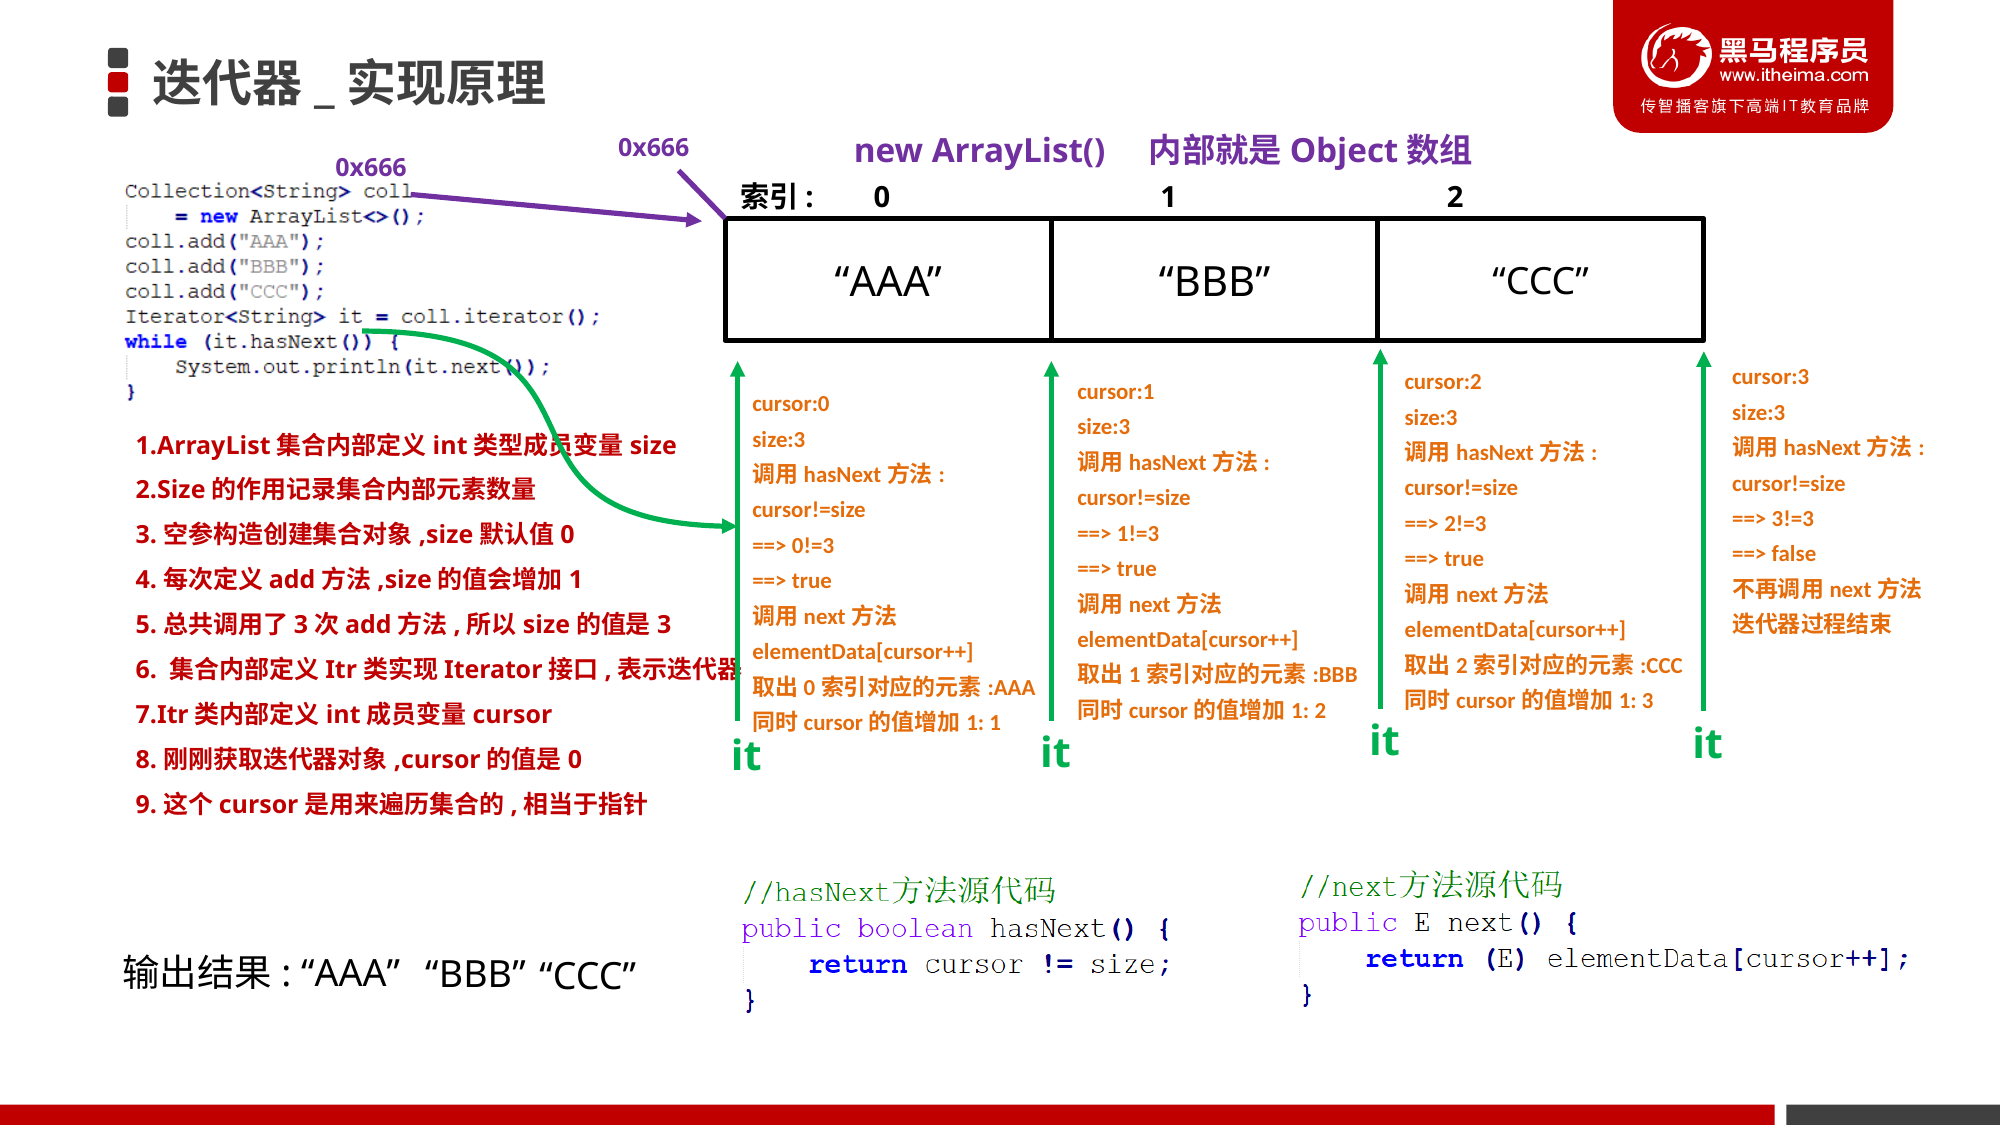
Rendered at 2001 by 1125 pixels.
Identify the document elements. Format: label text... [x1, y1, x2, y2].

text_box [1025, 360, 1206, 785]
text_box cursor:0 size:3 调用hasNext方法: cursor!=size ==> 0!=3 ==> true 调用next方法 elementData[cursor++] 取出0索引对应的元素:AAA 同时cursor的值增加1: 1 [901, 373, 1020, 743]
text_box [1677, 351, 1858, 776]
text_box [361, 330, 897, 787]
text_box “CCC” [507, 945, 668, 1005]
text_box “BBB” [379, 942, 572, 1003]
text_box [320, 144, 703, 222]
picture [120, 170, 603, 408]
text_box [1354, 348, 1535, 773]
text_box 输出结果: “AAA” [107, 941, 641, 1001]
title 迭代器_实现原理 [137, 38, 1577, 124]
text_box 1.ArrayList集合内部定义int类型成员变量size 2.Size的作用记录集合内部元素数量 3.空参构造创建集合对象,size默认值0 4.每次定义add方法,size的值会增加1 5.总共调用了3次add方法,所以size的值是3 6. 集合内部定义Itr类实现Iterator接口,表示迭代器 7.Itr类内部定义int成员变量cursor 8.刚刚获取迭代器对象,cursor的值是0 9.这个cursor是用来遍历集合的,相当于指针 [120, 415, 831, 826]
picture [1616, 11, 1894, 125]
text_box cursor:2 size:3 调用hasNext方法: cursor!=size ==> 2!=3 ==> true 调用next方法 elementData[cursor++] 取出2索引对应的元素:CCC 同时cursor的值增加1: 3 [1538, 351, 1674, 721]
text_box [737, 867, 1914, 1019]
text_box cursor:1 size:3 调用hasNext方法: cursor!=size ==> 1!=3 ==> true 调用next方法 elementData[cursor++] 取出1索引对应的元素:BBB 同时cursor的值增加1: 2 [1208, 361, 1348, 731]
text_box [603, 121, 1705, 341]
text_box cursor:3 size:3 调用hasNext方法: cursor!=size ==> 3!=3 ==> false 不再调用next方法 迭代器过程结束 [1717, 346, 2000, 645]
